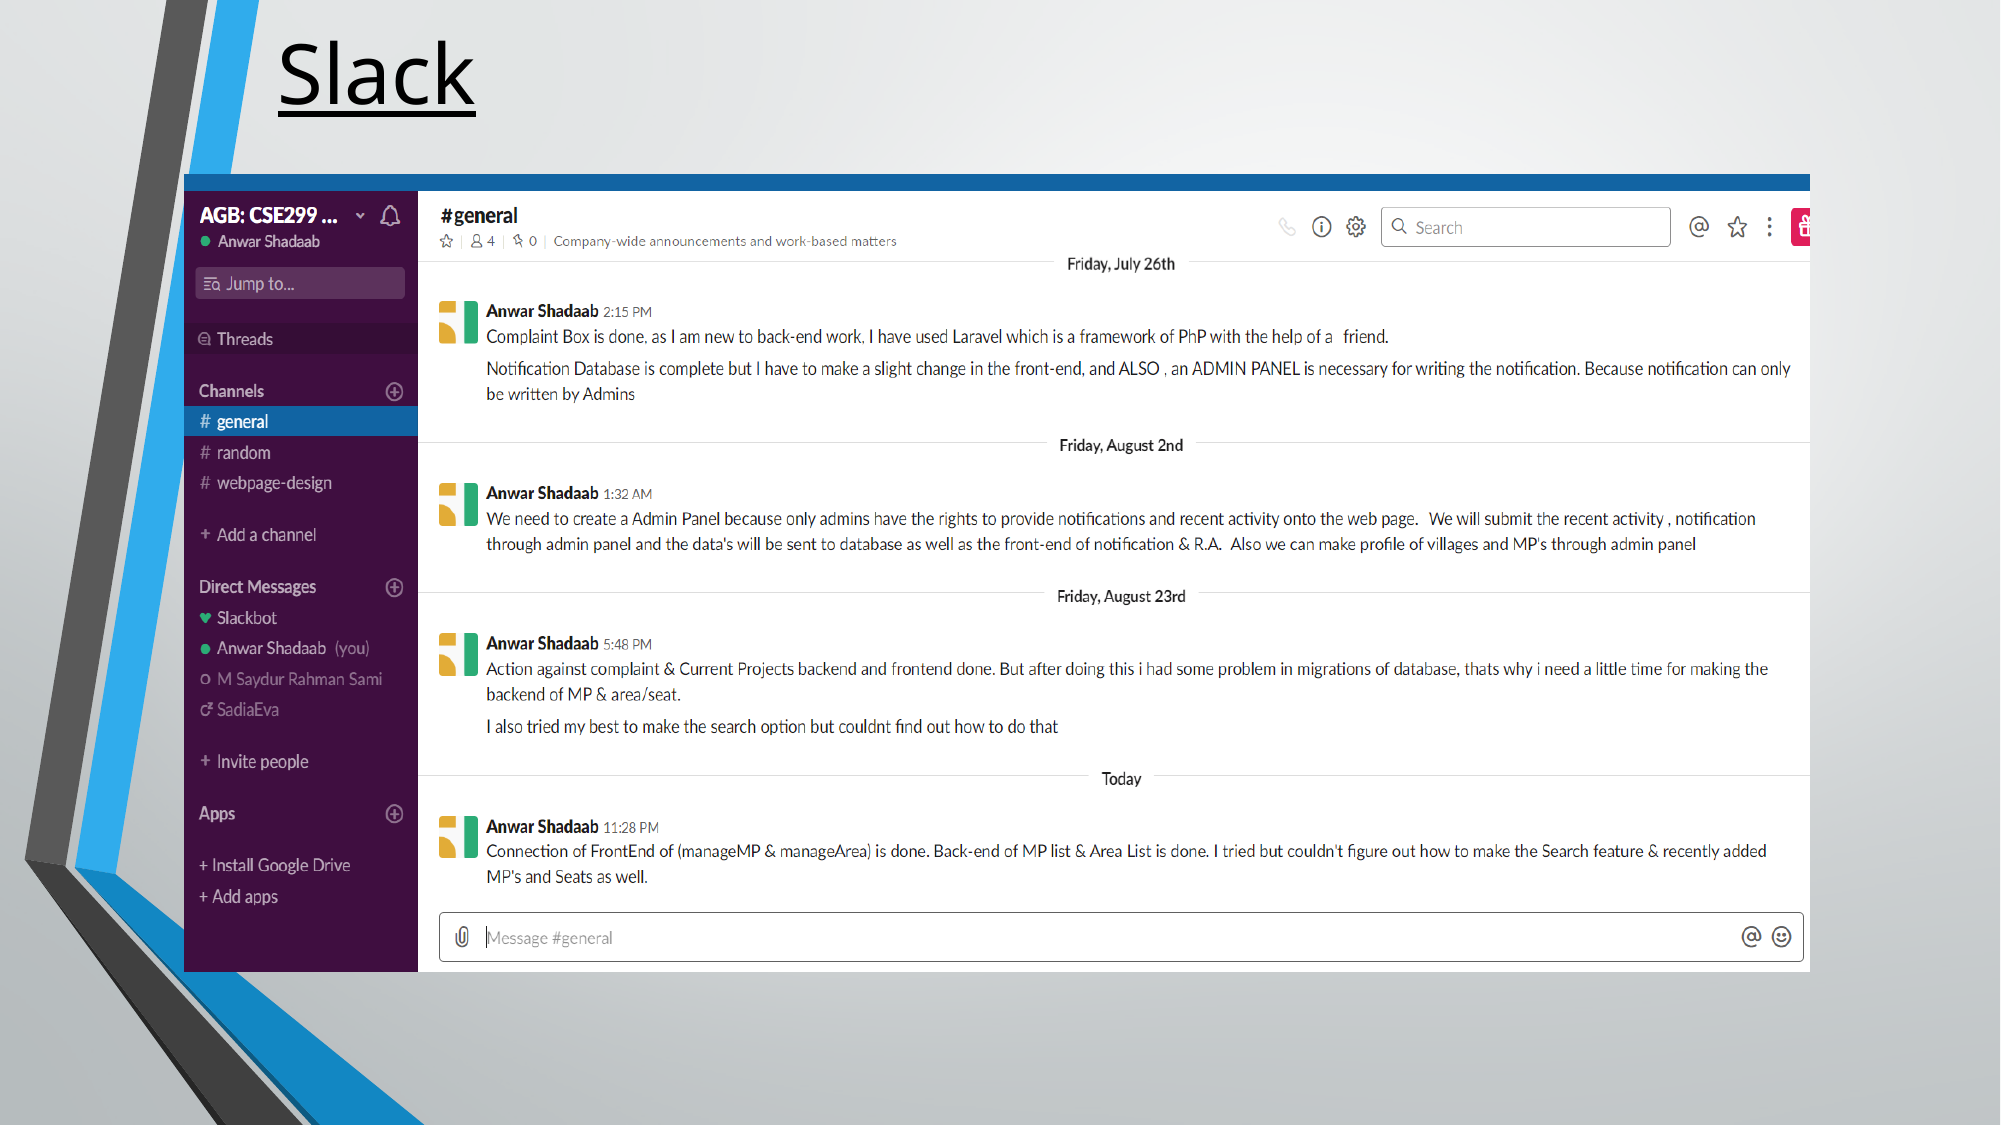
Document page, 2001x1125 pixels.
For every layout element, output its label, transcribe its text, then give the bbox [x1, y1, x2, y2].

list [183, 174, 1811, 972]
title Slack [184, 0, 571, 143]
